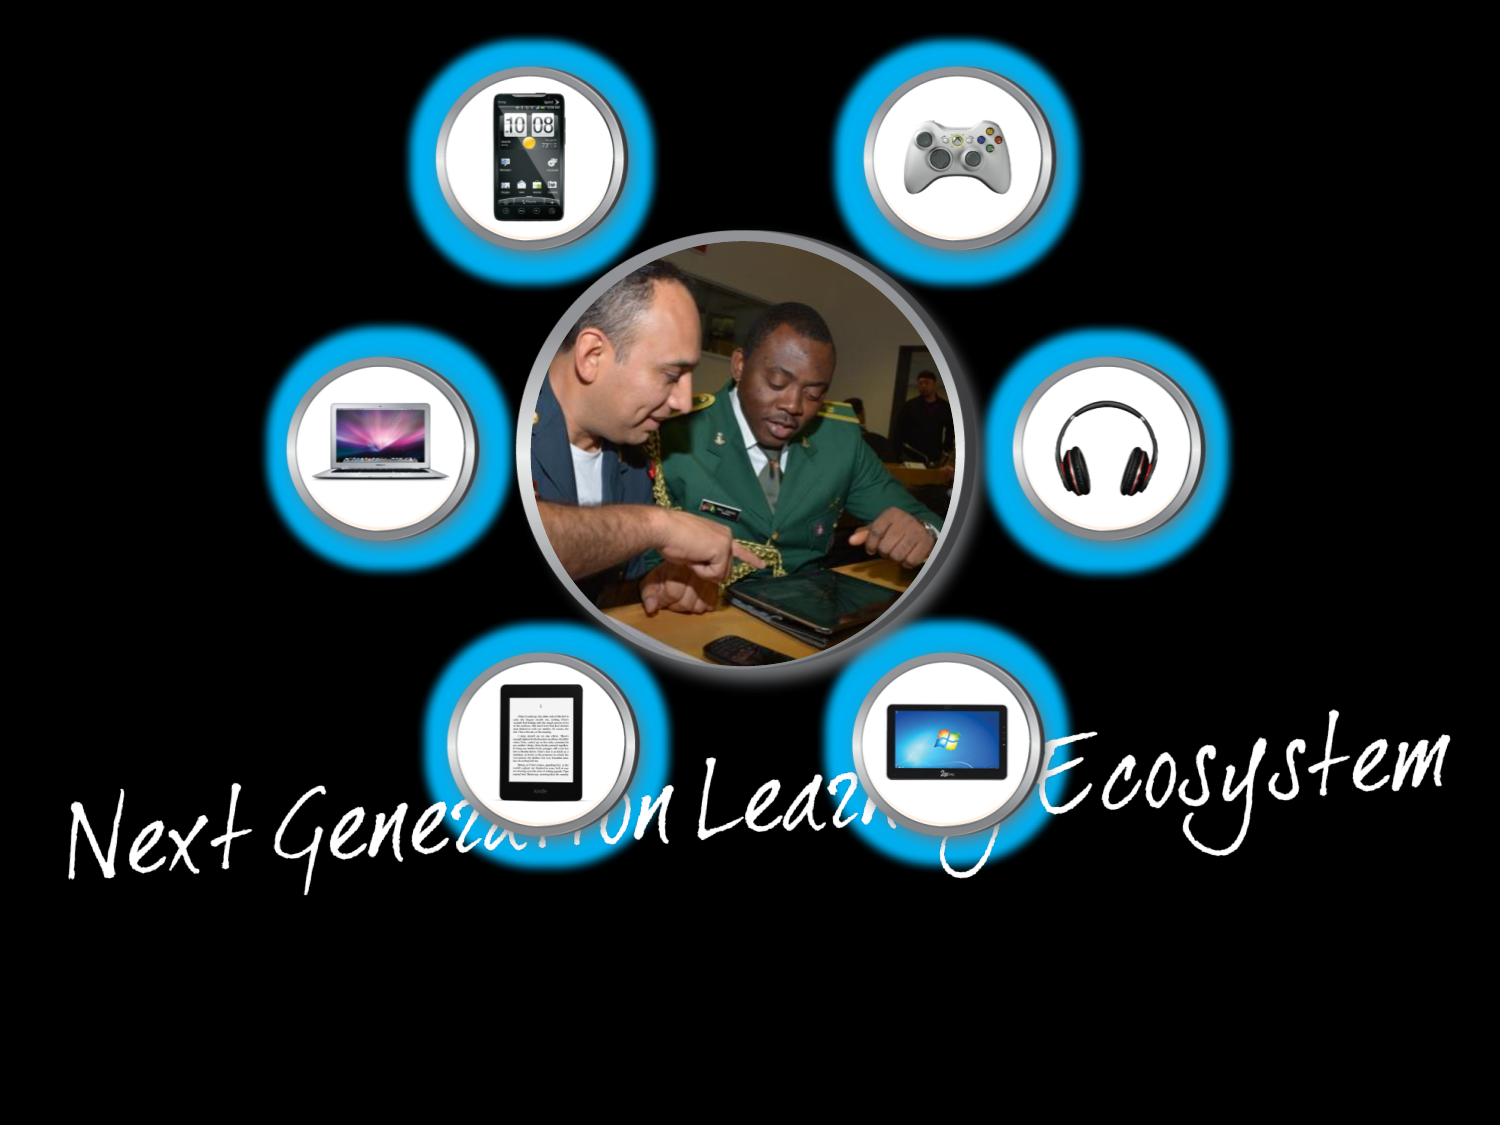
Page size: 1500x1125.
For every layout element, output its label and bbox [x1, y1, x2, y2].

picture [0, 28, 1500, 1022]
